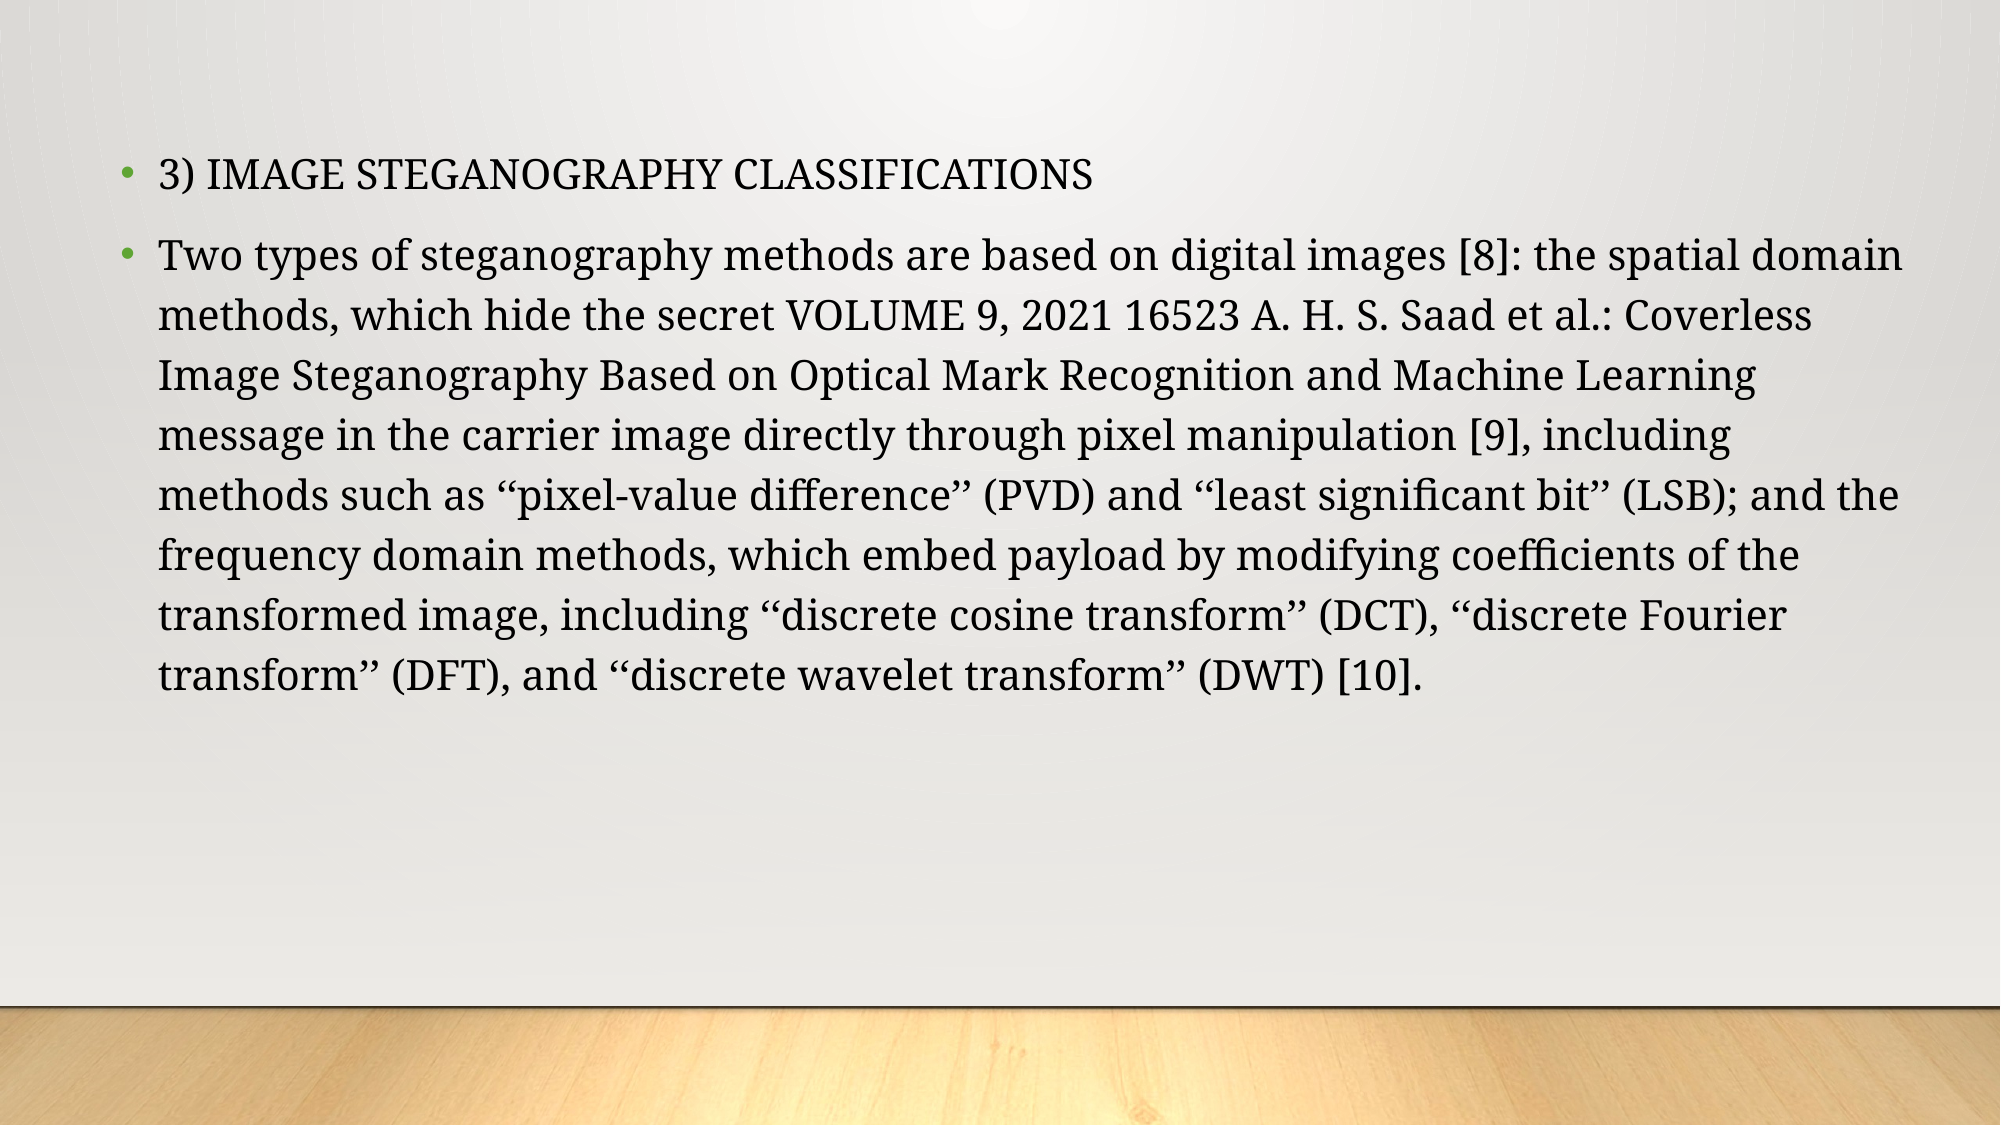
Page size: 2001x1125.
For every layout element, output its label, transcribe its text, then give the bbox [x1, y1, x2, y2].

picture [0, 1006, 2000, 1125]
text_box 3) IMAGE STEGANOGRAPHY CLASSIFICATIONS Two types of steganography methods are based on digital images [8]: the spatial domain methods, which hide the secret VOLUME 9, 2021 16523 A. H. S. Saad et al.: Coverless Image Steganography Based on Optical Mark Recognition and Machine Learning message in the carrier image directly through pixel manipulation [9], including methods such as ‘‘pixel-value difference’’ (PVD) and ‘‘least significant bit’’ (LSB); and the frequency domain methods, which embed payload by modifying coefficients of the transformed image, including ‘‘discrete cosine transform’’ (DCT), ‘‘discrete Fourier transform’’ (DFT), and ‘‘discrete wavelet transform’’ (DWT) [10]. [105, 130, 1927, 933]
